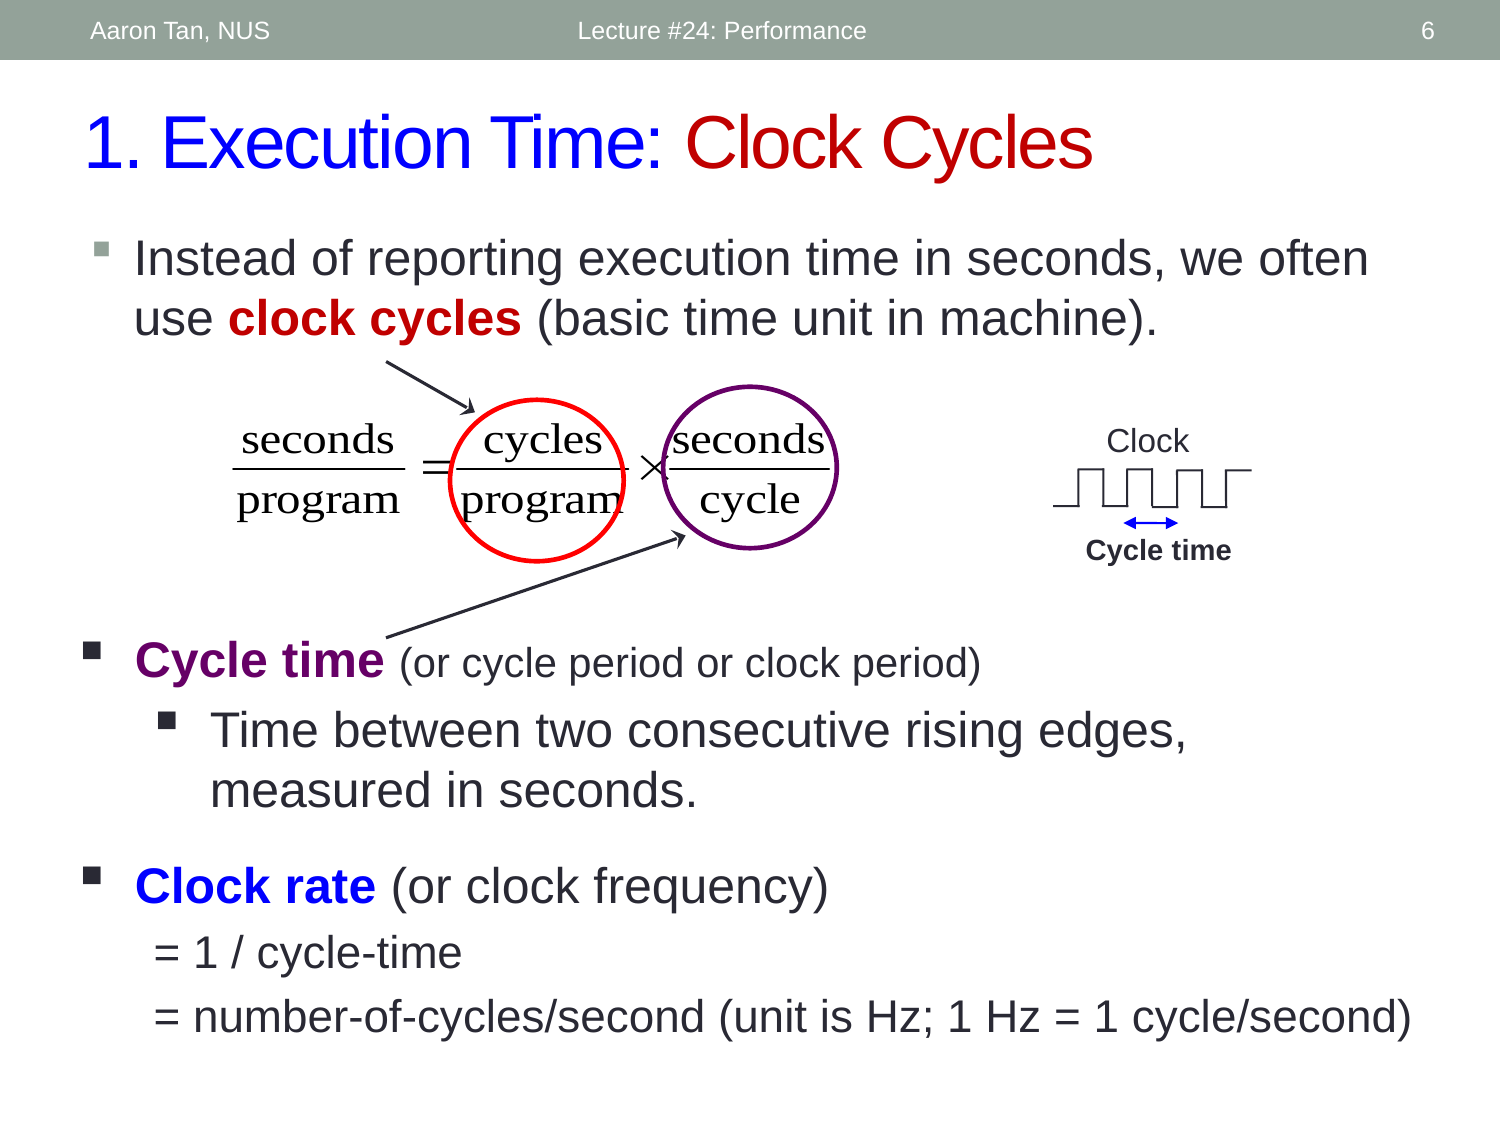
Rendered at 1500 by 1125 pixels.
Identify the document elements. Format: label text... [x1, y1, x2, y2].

slide_number 6 [1308, 3, 1450, 57]
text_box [224, 412, 839, 531]
text_box [474, 537, 599, 562]
text_box Clock rate (or clock frequency) = 1 / cycle-time = number-of-cycles/second (unit is Hz; 1 Hz = 1 cycle/second) [63, 845, 1452, 1076]
text_box [690, 386, 810, 409]
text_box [1053, 412, 1252, 575]
text_box [705, 537, 795, 549]
list Instead of reporting execution time in seconds, we often use clock cycles (basic time unit in machine). [75, 218, 1450, 392]
text_box Cycle time (or cycle period or clock period) Time between two consecutive rising edges, measured in seconds. [63, 620, 1439, 842]
text_box [677, 537, 685, 550]
text_box [496, 399, 578, 409]
text_box [467, 397, 474, 409]
title 1. Execution Time: Clock Cycles [68, 86, 1450, 192]
slide_number Aaron Tan, NUS [75, 3, 550, 57]
footer Lecture #24: Performance [562, 3, 1238, 57]
